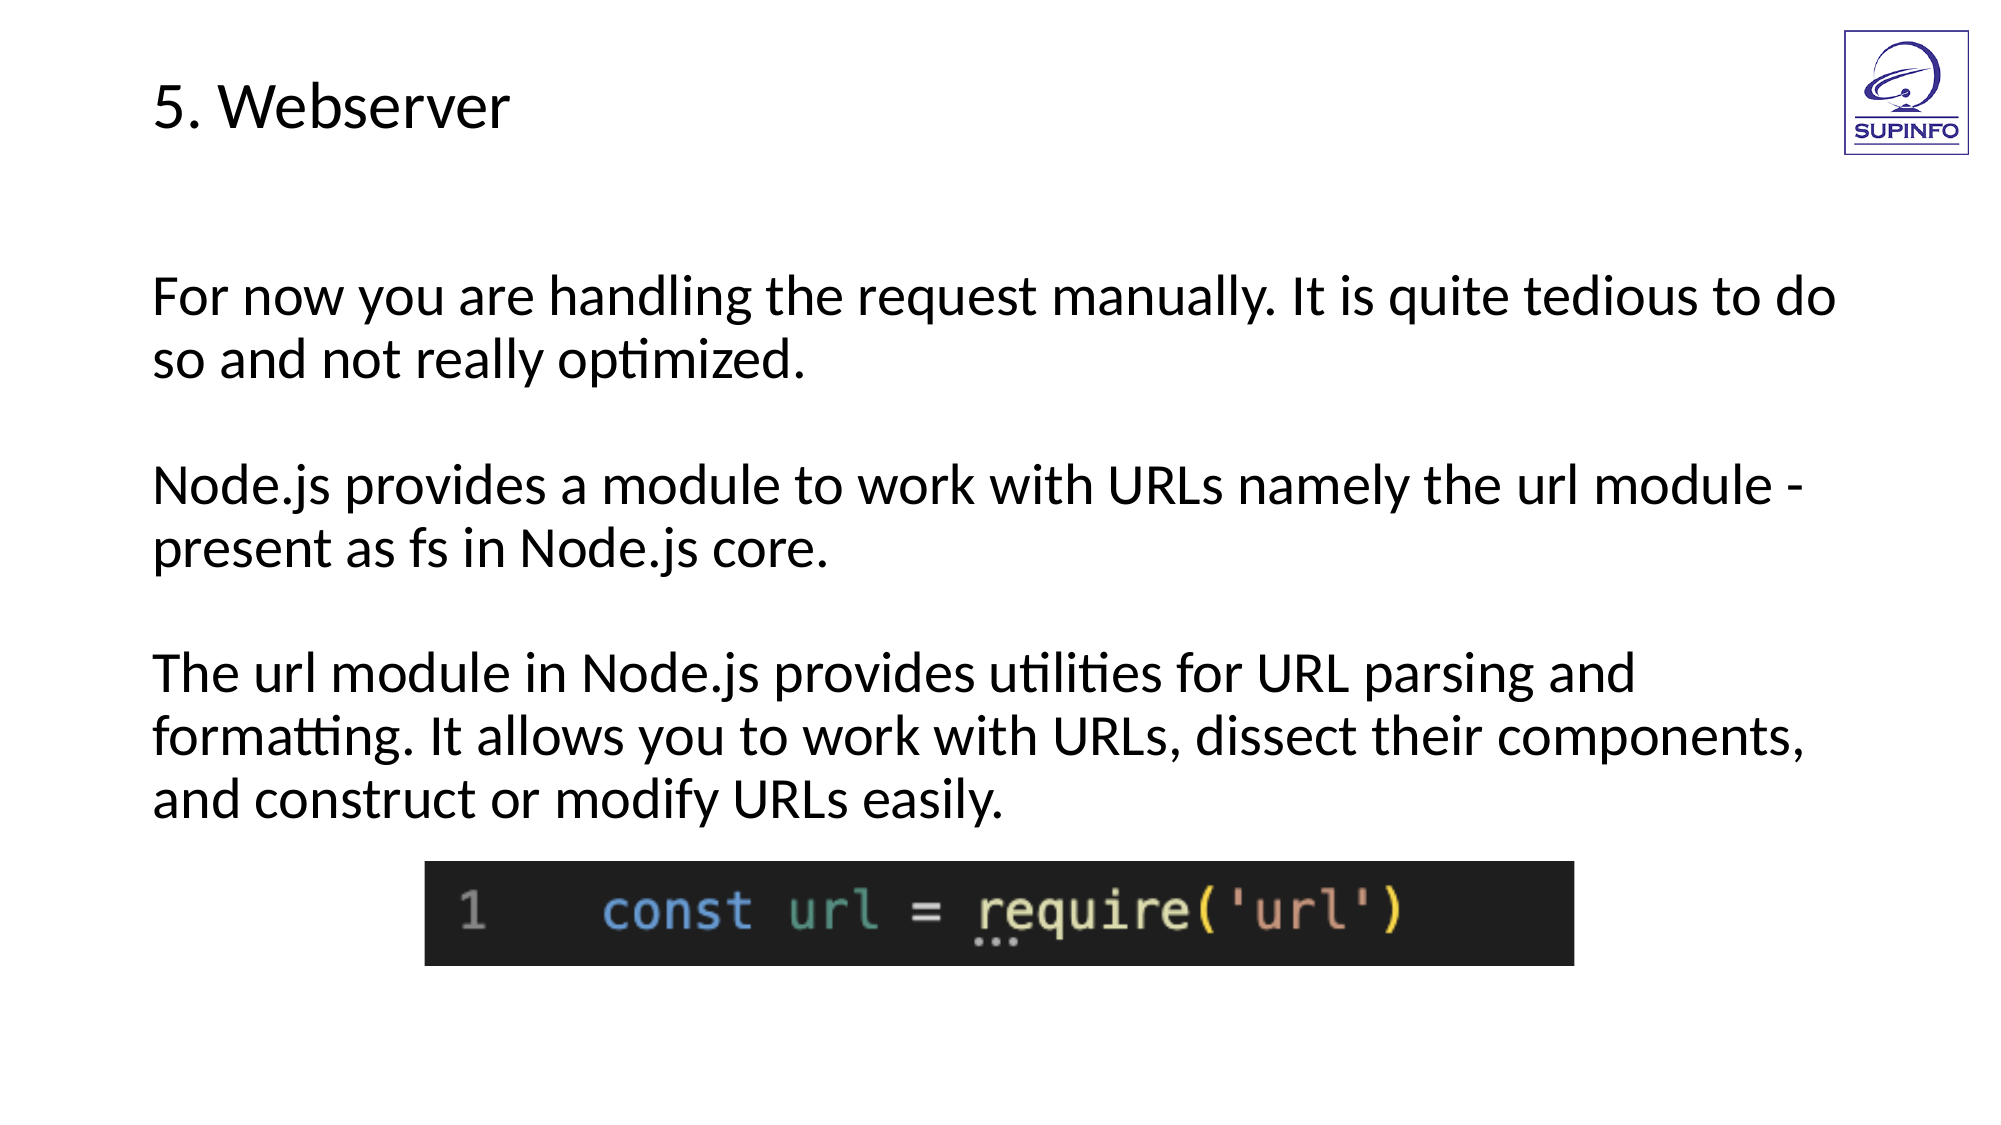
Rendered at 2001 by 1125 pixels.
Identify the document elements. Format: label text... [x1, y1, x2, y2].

picture [424, 860, 1575, 966]
picture [1844, 30, 1969, 155]
list 5. Webserver [137, 63, 1862, 157]
list For now you are handling the request manually. It is quite tedious to do so and not really optimized. Node.js provides a module to work with URLs namely the url module - present as fs in Node.js core. The url module in Node.js provides utilities for URL parsing and formatting. It allows you to work with URLs, dissect their components, and construct or modify URLs easily. [137, 257, 1863, 1014]
